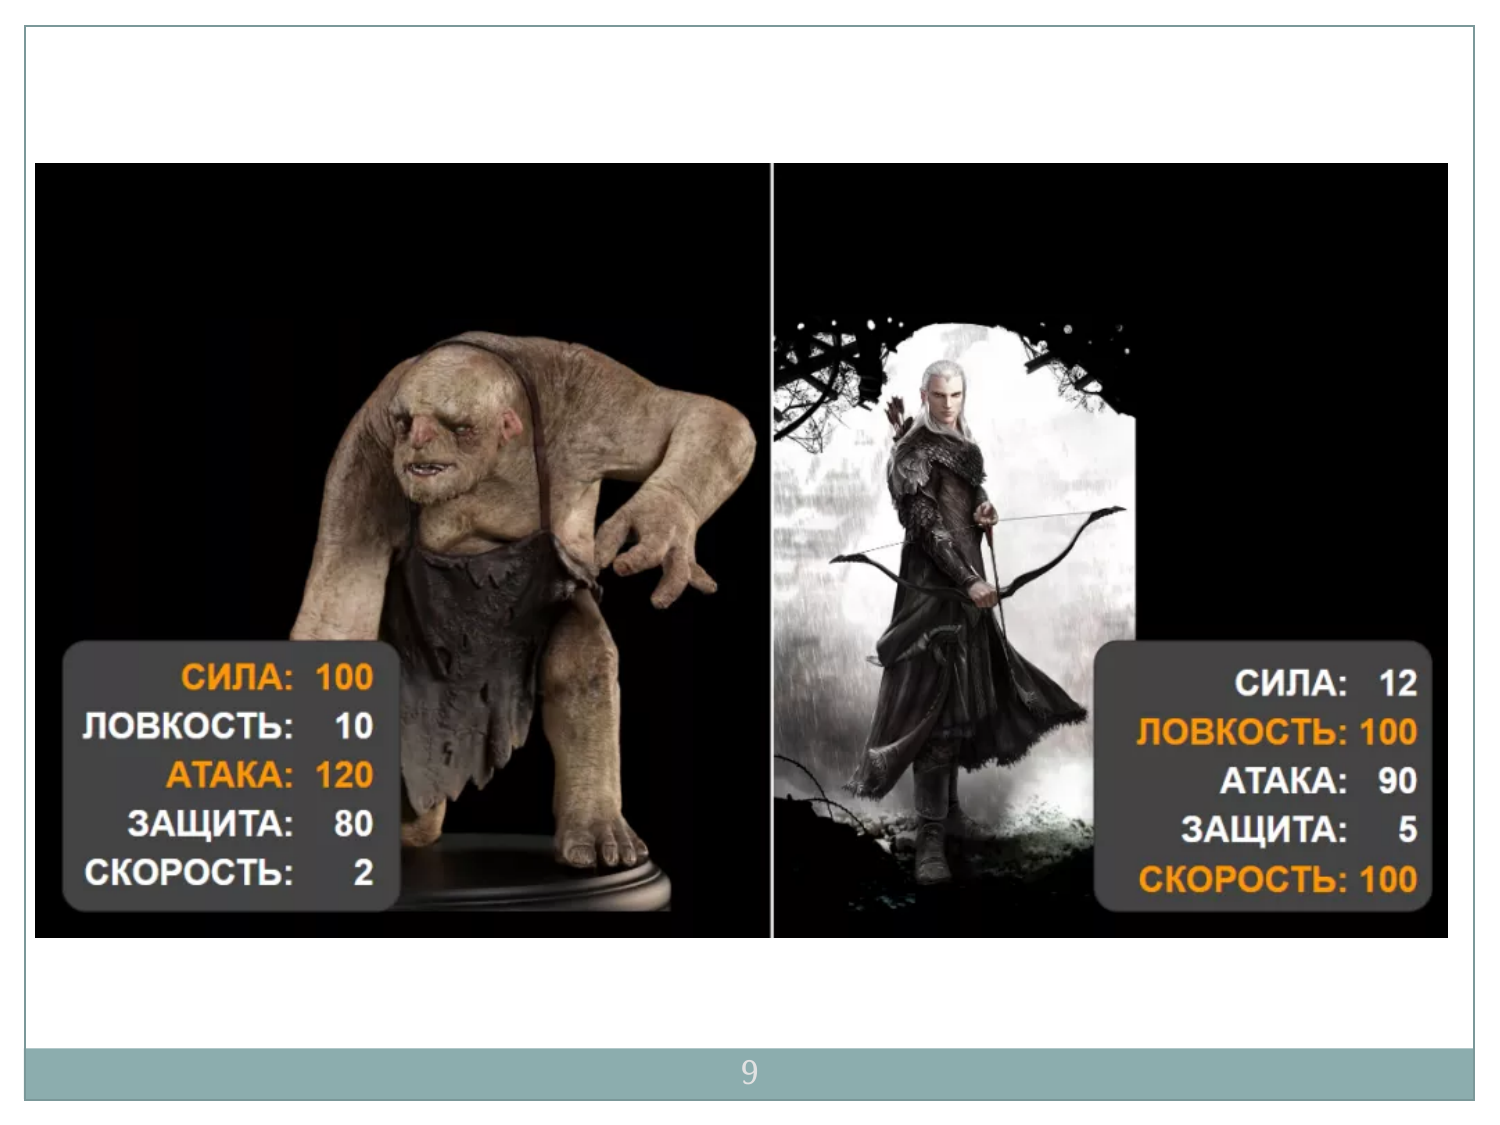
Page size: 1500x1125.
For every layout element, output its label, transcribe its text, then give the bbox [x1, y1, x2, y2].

slide_number 9 [699, 1037, 800, 1110]
picture [34, 163, 1448, 938]
